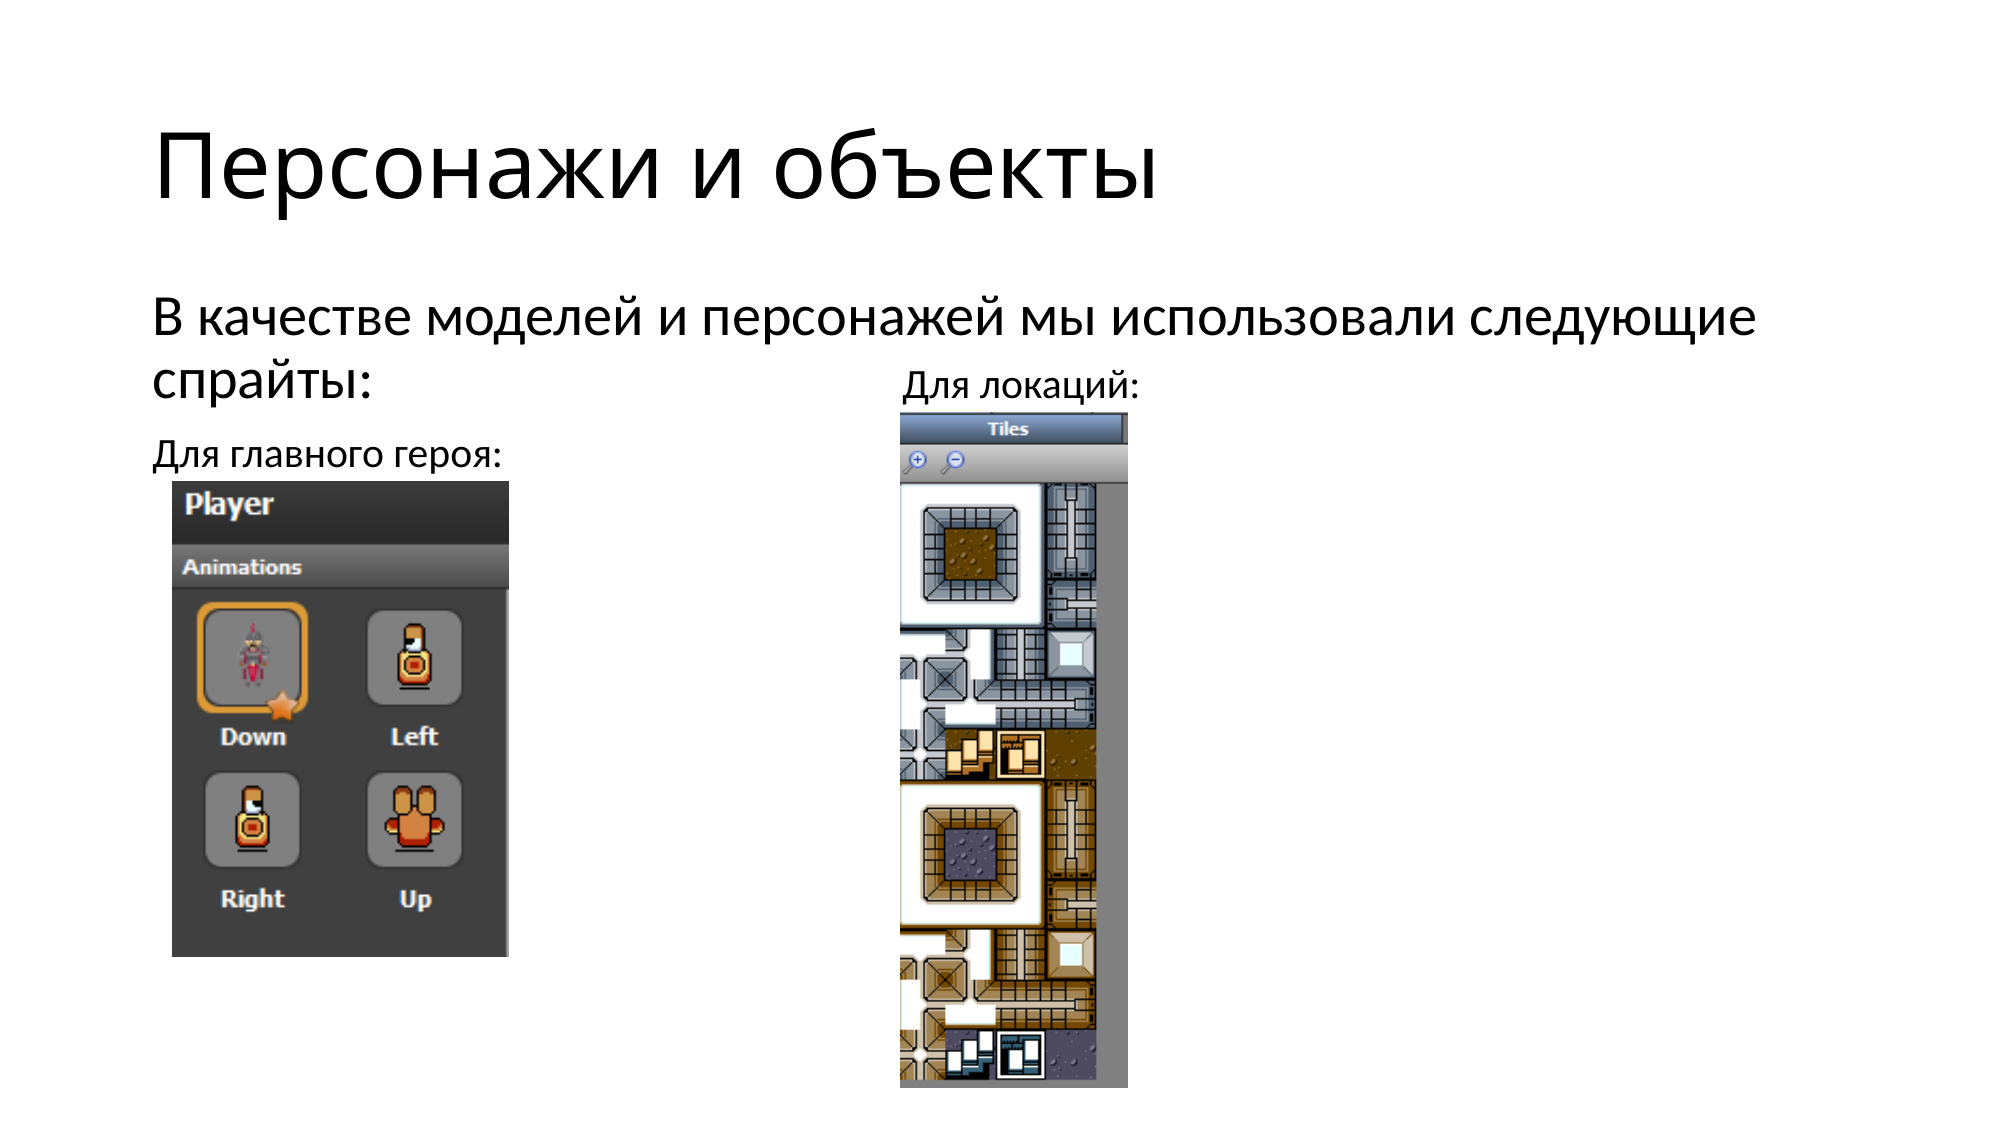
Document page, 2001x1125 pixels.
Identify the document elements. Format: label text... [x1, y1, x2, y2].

title Персонажи и объекты [137, 59, 1863, 277]
picture [900, 412, 1128, 1088]
picture [171, 481, 509, 957]
list В качестве моделей и персонажей мы использовали следующие спрайты: Для локаций: Для главного героя: [137, 277, 1863, 992]
